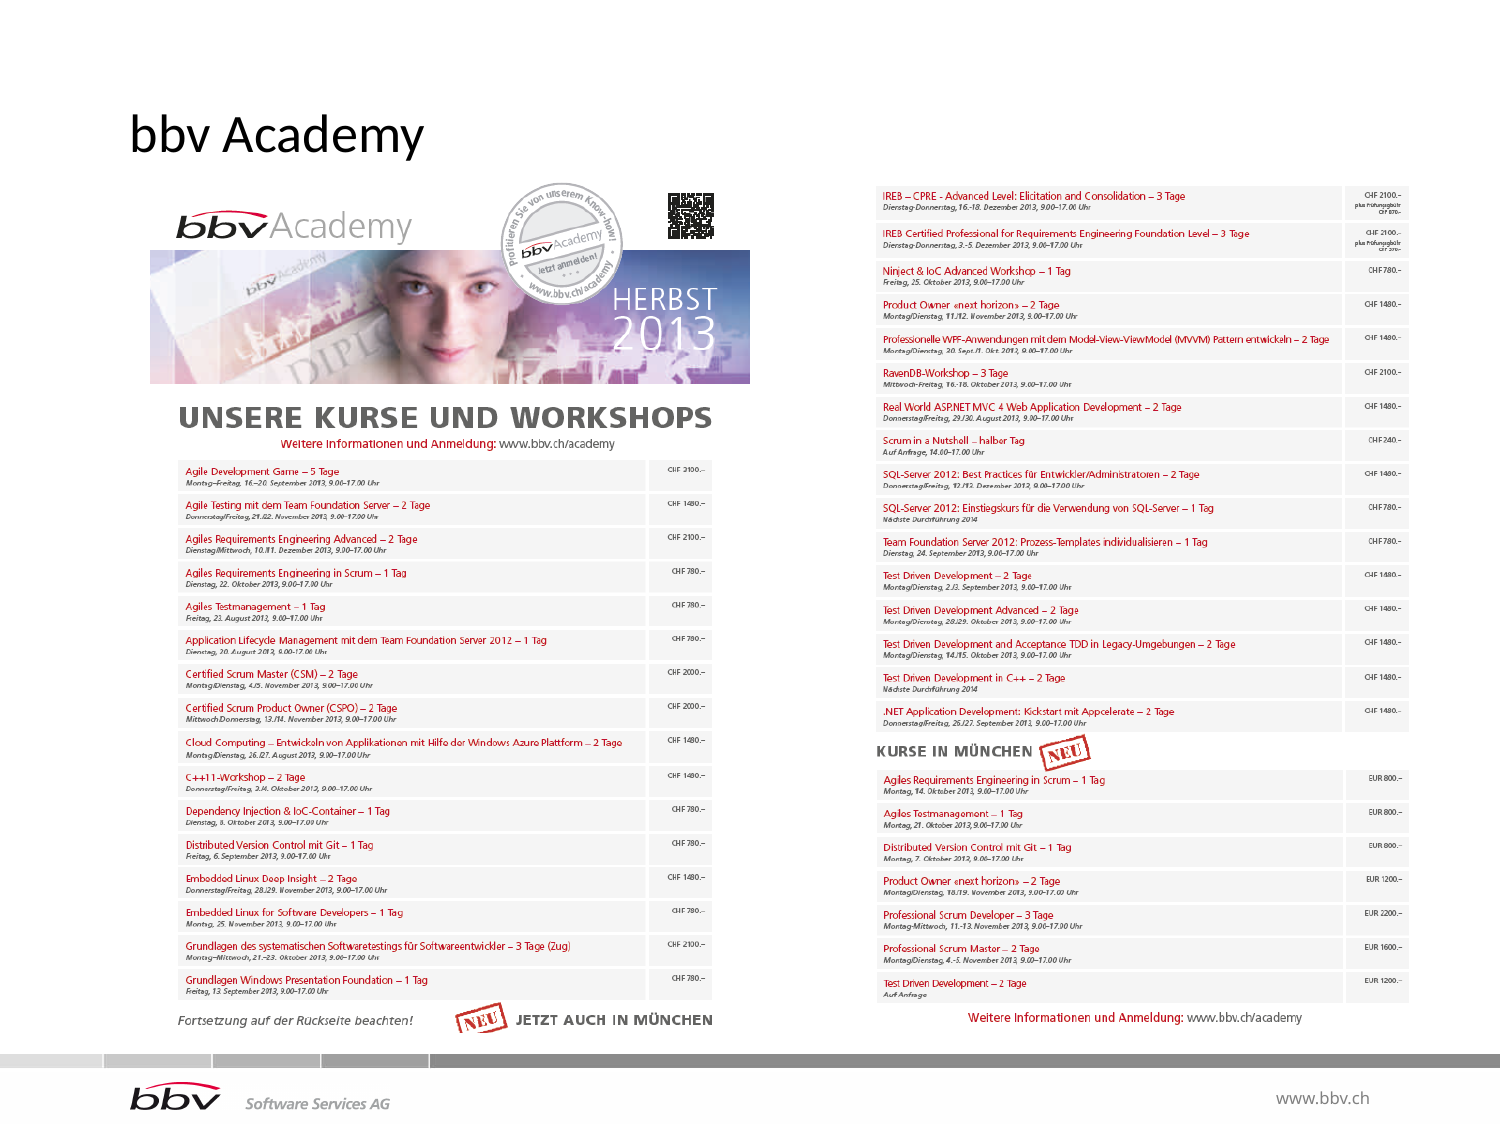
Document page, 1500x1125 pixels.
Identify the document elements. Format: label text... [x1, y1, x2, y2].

picture [847, 174, 1422, 1033]
title bbv Academy [129, 98, 1371, 176]
picture [0, 1073, 1500, 1124]
picture [0, 1054, 1500, 1069]
picture [149, 174, 751, 1033]
